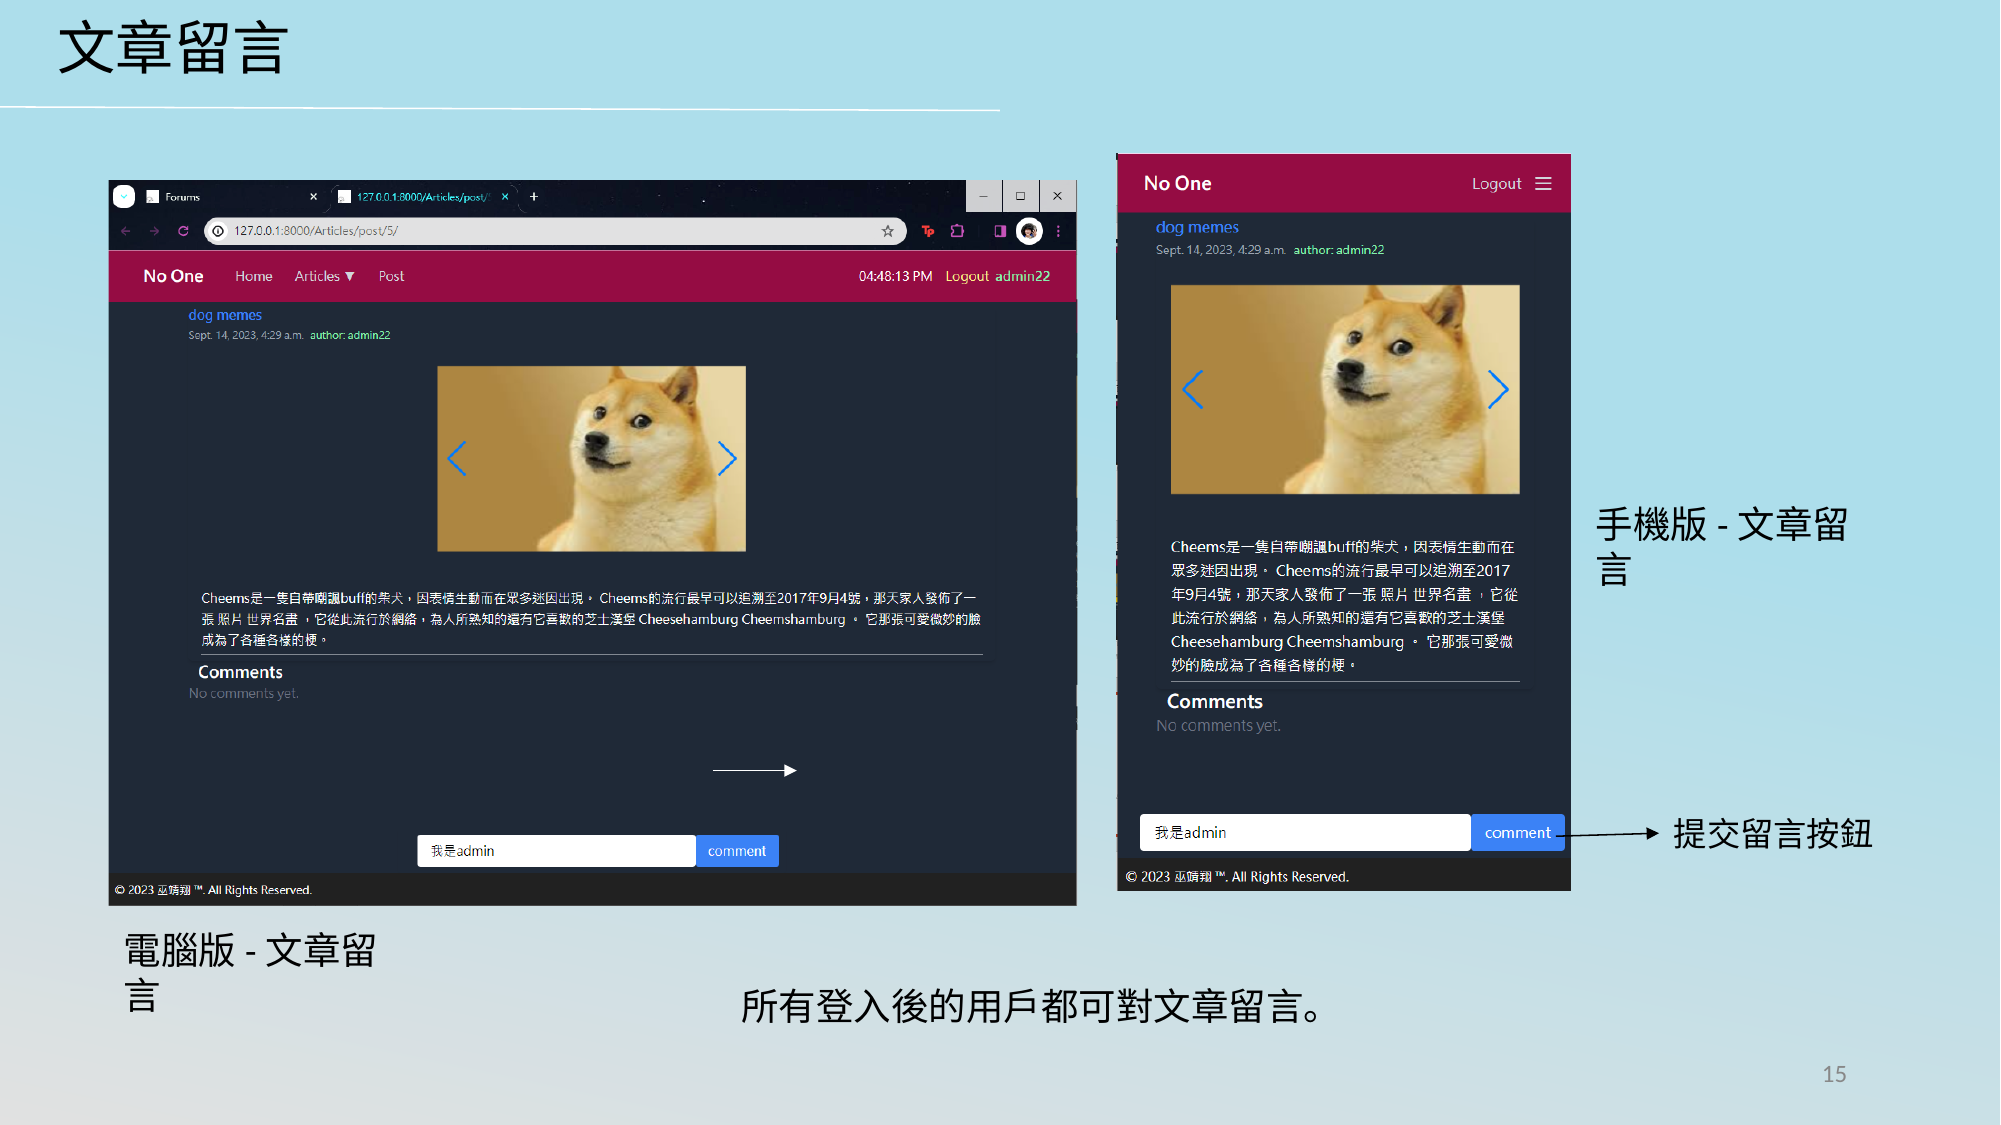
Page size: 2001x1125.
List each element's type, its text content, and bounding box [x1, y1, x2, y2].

text_box 所有登入後的用戶都可對文章留言。 [726, 991, 1363, 1036]
title 文章留言 [42, 0, 1768, 107]
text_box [0, 106, 1001, 111]
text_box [108, 152, 1892, 981]
slide_number ‹#› [1412, 1042, 1863, 1103]
